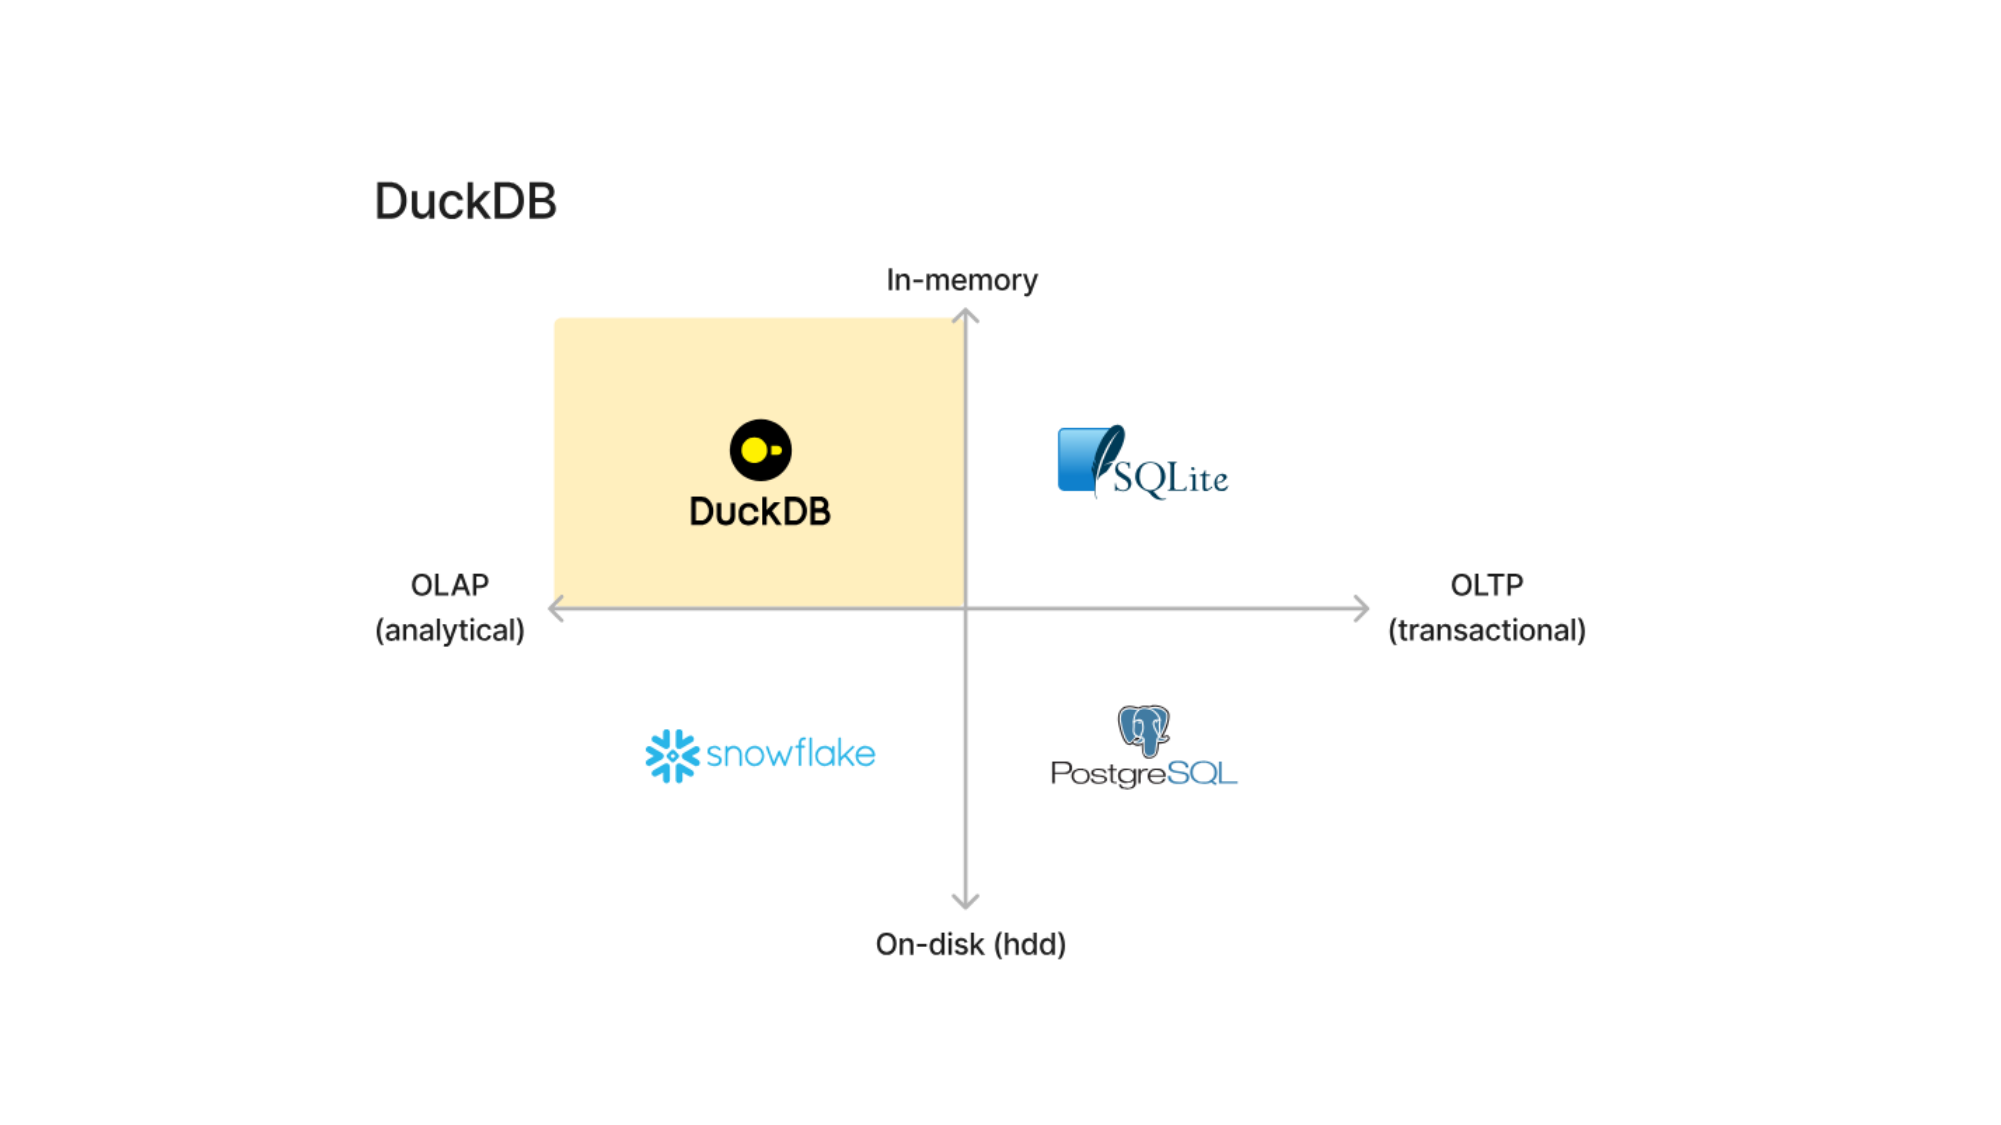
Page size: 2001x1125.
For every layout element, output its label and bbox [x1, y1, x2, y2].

picture [220, 0, 1780, 1125]
